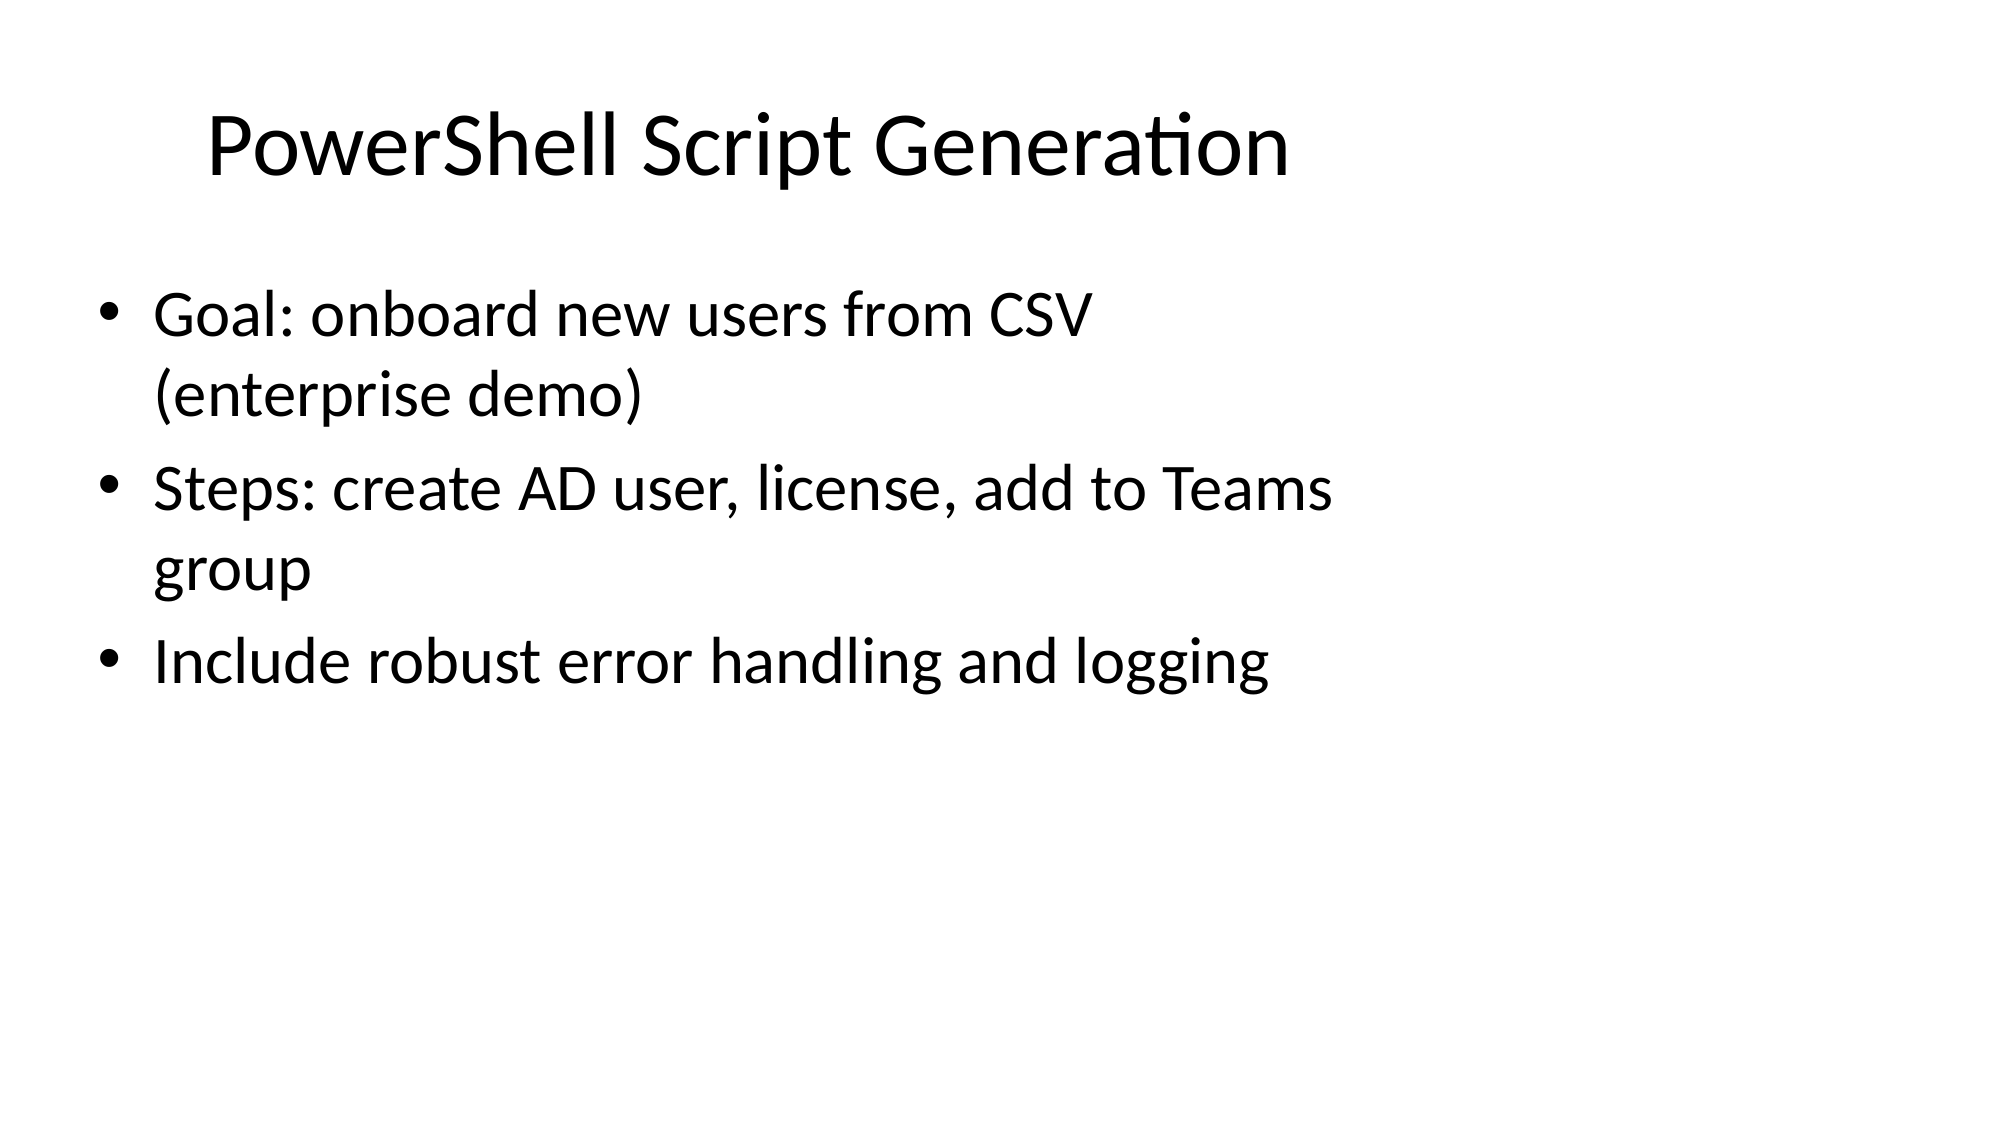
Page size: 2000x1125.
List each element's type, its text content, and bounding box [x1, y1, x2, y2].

list Goal: onboard new users from CSV (enterprise demo) Steps: create AD user, license, add to Teams group Include robust error handling and logging [75, 262, 1425, 1005]
title PowerShell Script Generation [75, 45, 1425, 233]
